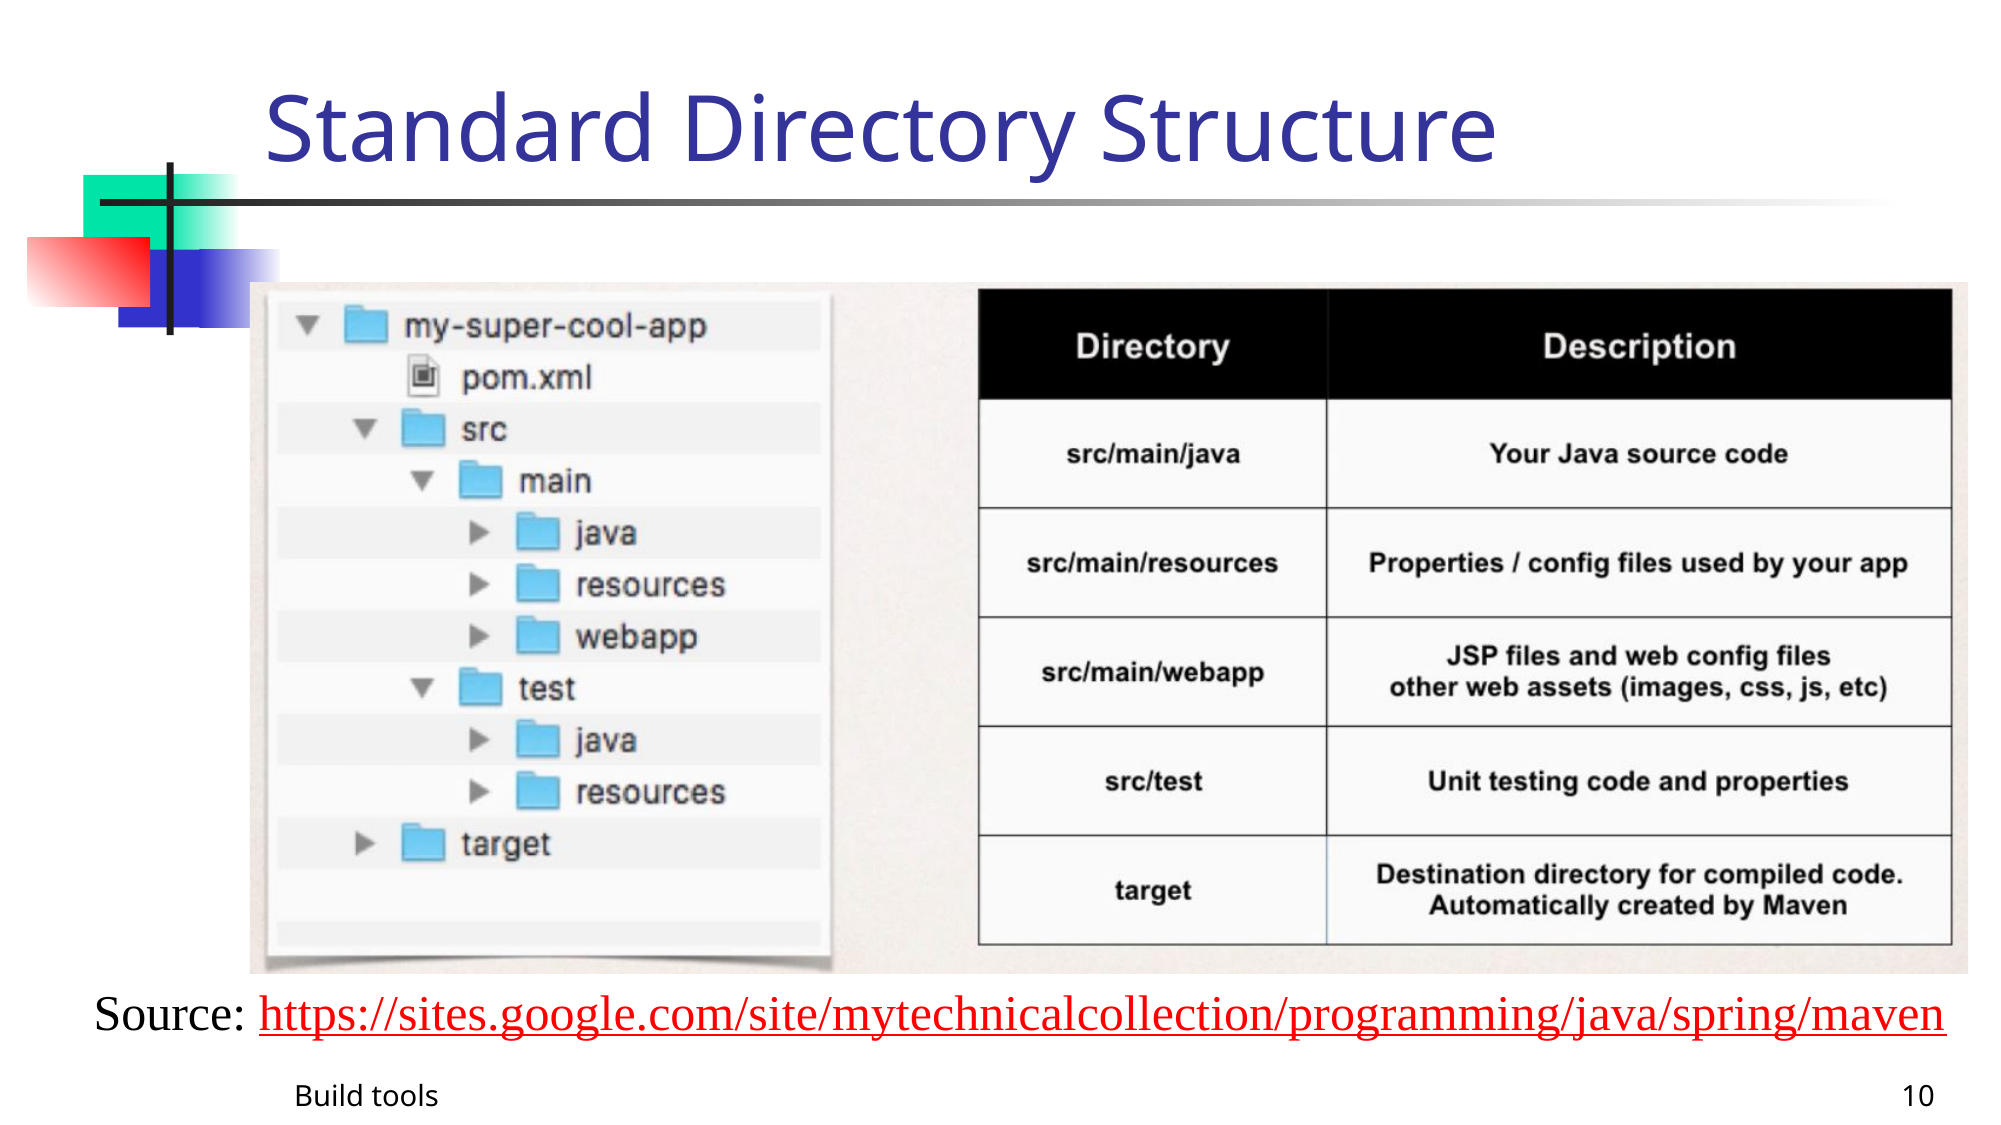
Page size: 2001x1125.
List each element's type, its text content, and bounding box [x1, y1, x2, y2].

slide_number 10 [1533, 1049, 1951, 1125]
title Standard Directory Structure [249, 0, 1955, 188]
footer Build tools [49, 1049, 684, 1125]
picture [249, 282, 1969, 974]
text_box Source: https://sites.google.com/site/mytechnicalcollection/programming/java/spring/maven [78, 973, 2000, 1048]
